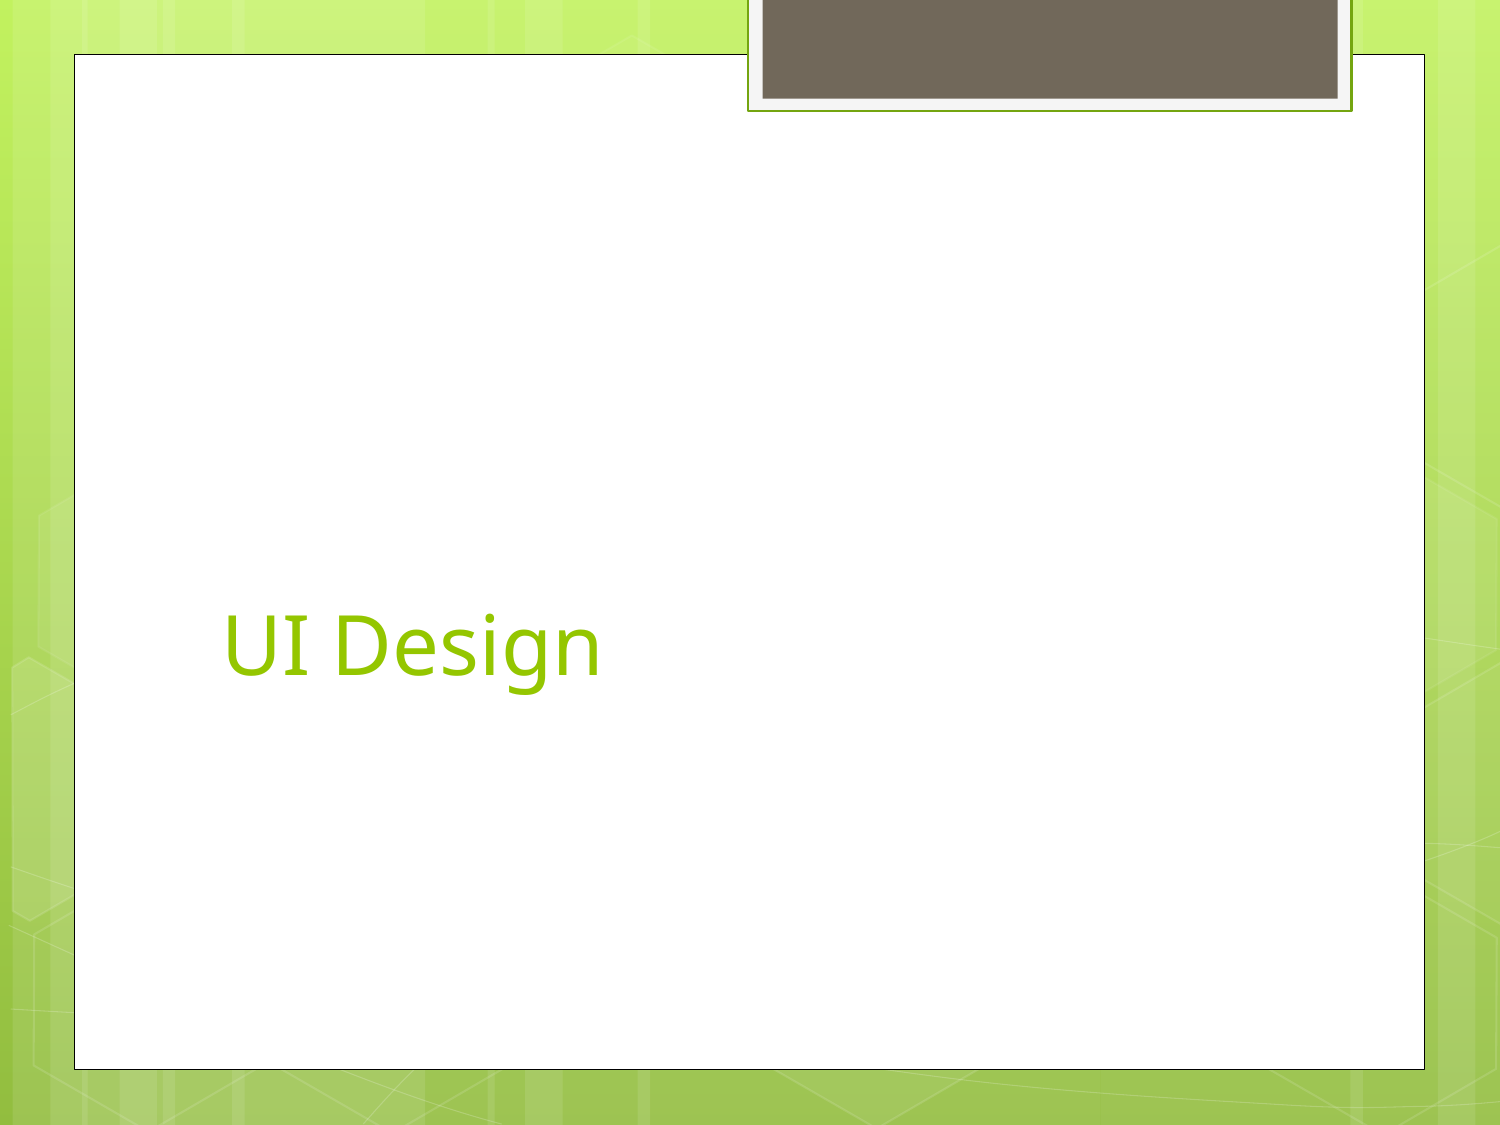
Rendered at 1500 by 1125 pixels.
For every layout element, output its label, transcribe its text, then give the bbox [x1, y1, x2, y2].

title UI Design [206, 475, 1296, 700]
